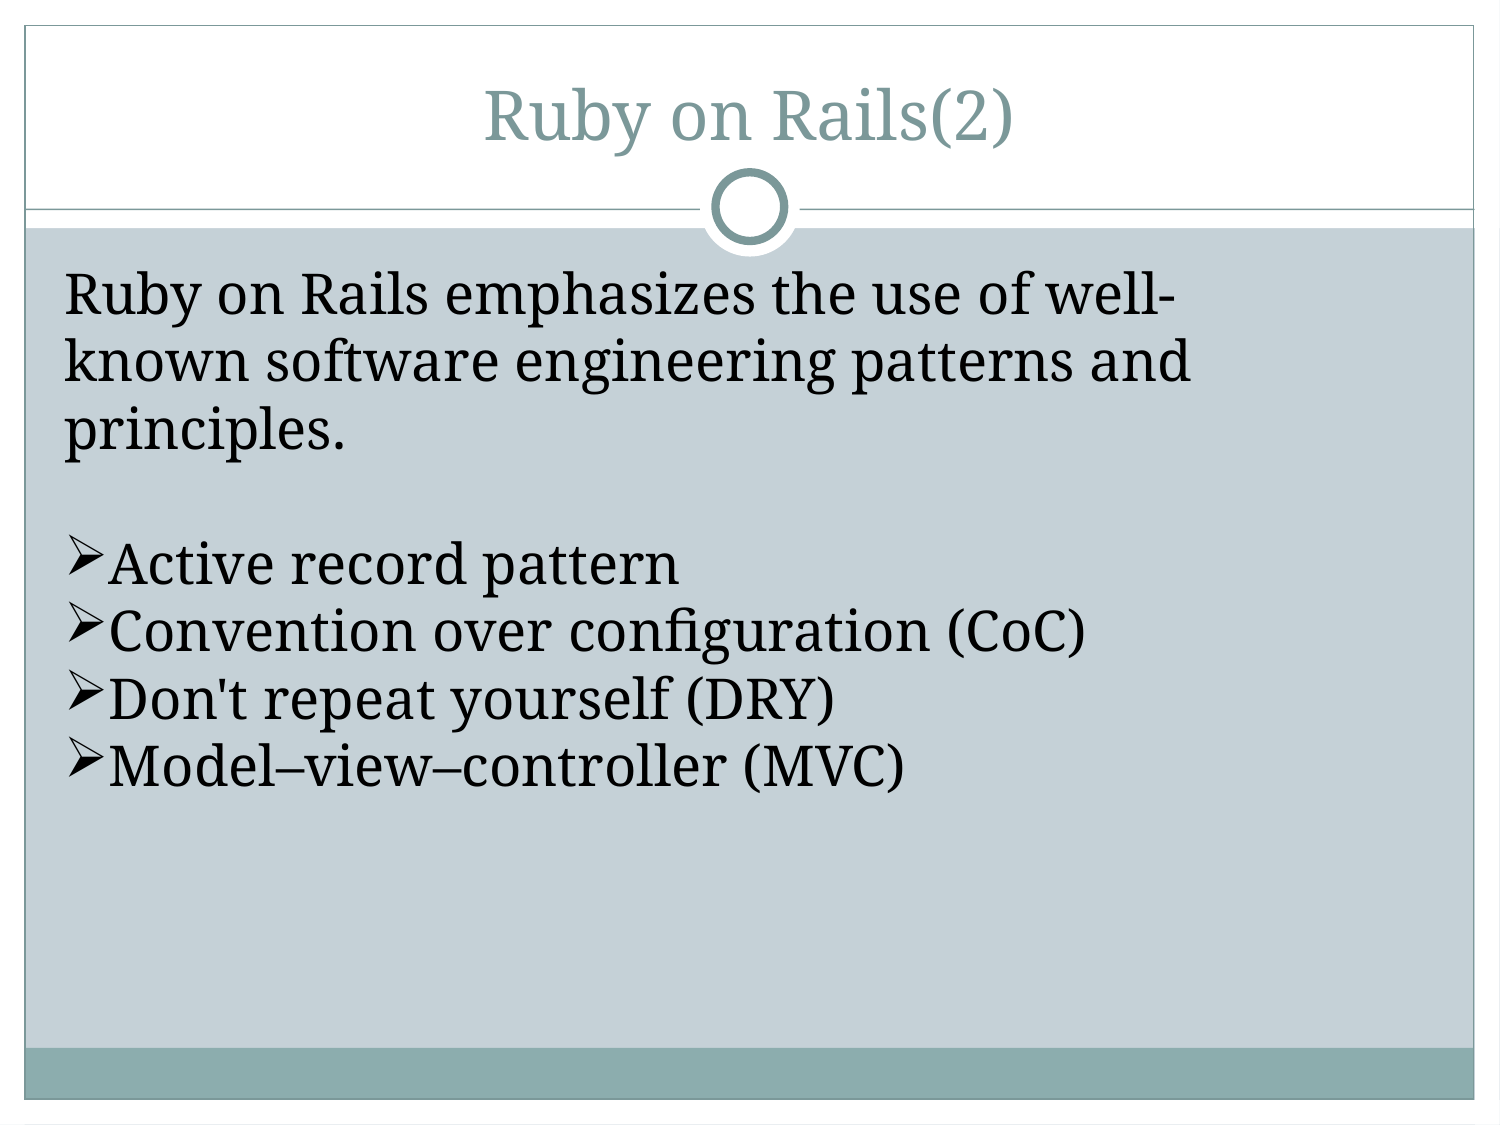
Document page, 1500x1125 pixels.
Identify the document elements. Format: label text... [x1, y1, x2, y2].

text_box Ruby on Rails emphasizes the use of well-known software engineering patterns and principles. Active record pattern Convention over configuration (CoC) Don't repeat yourself (DRY) Model–view–controller (MVC) [49, 250, 1445, 1001]
text_box Ruby on Rails(2) [49, 37, 1450, 162]
